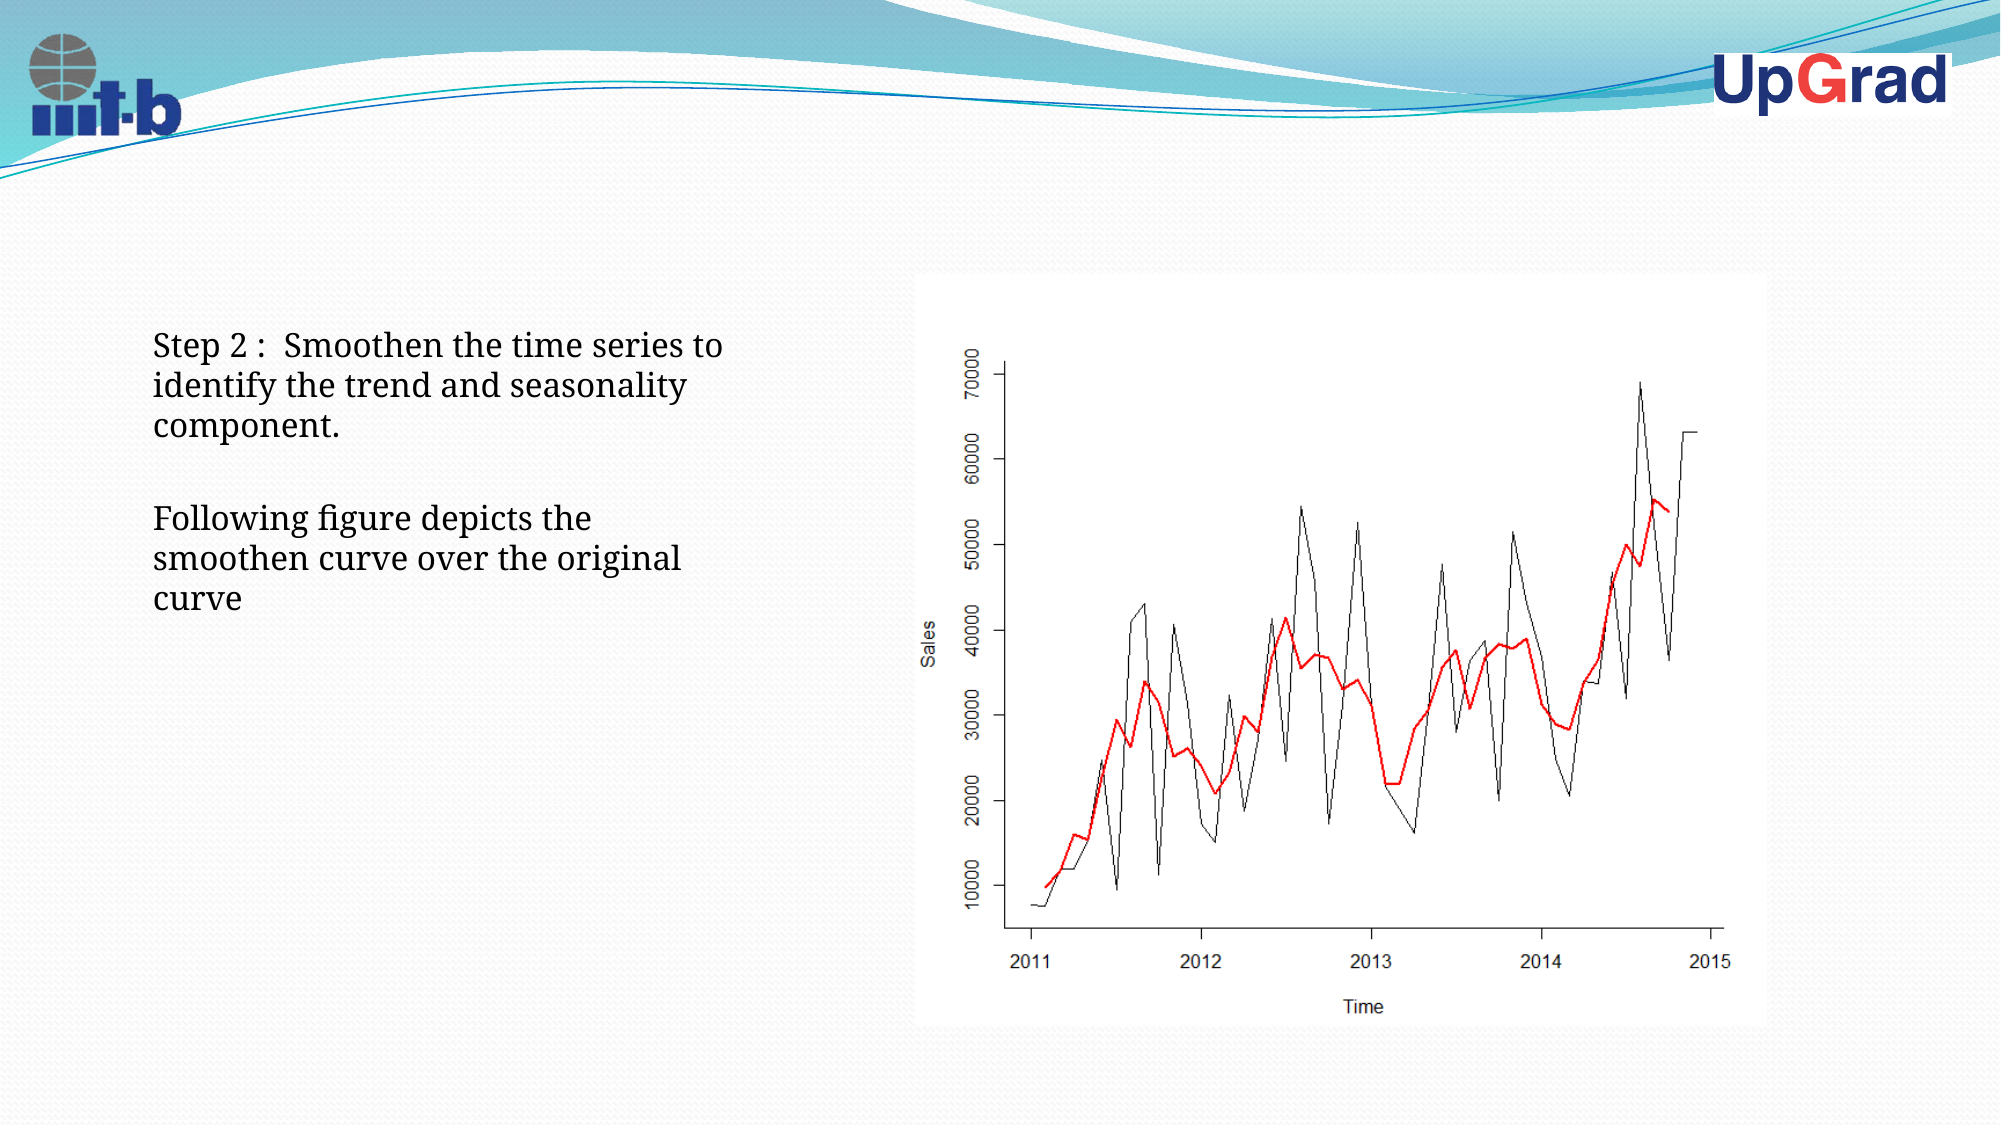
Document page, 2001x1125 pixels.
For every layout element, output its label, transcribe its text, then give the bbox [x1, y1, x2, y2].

picture [0, 29, 208, 163]
picture [1714, 53, 1952, 116]
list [914, 274, 1768, 1026]
list Step 2 : Smoothen the time series to identify the trend and seasonality component. Following figure depicts the smoothen curve over the original curve [150, 275, 750, 1025]
